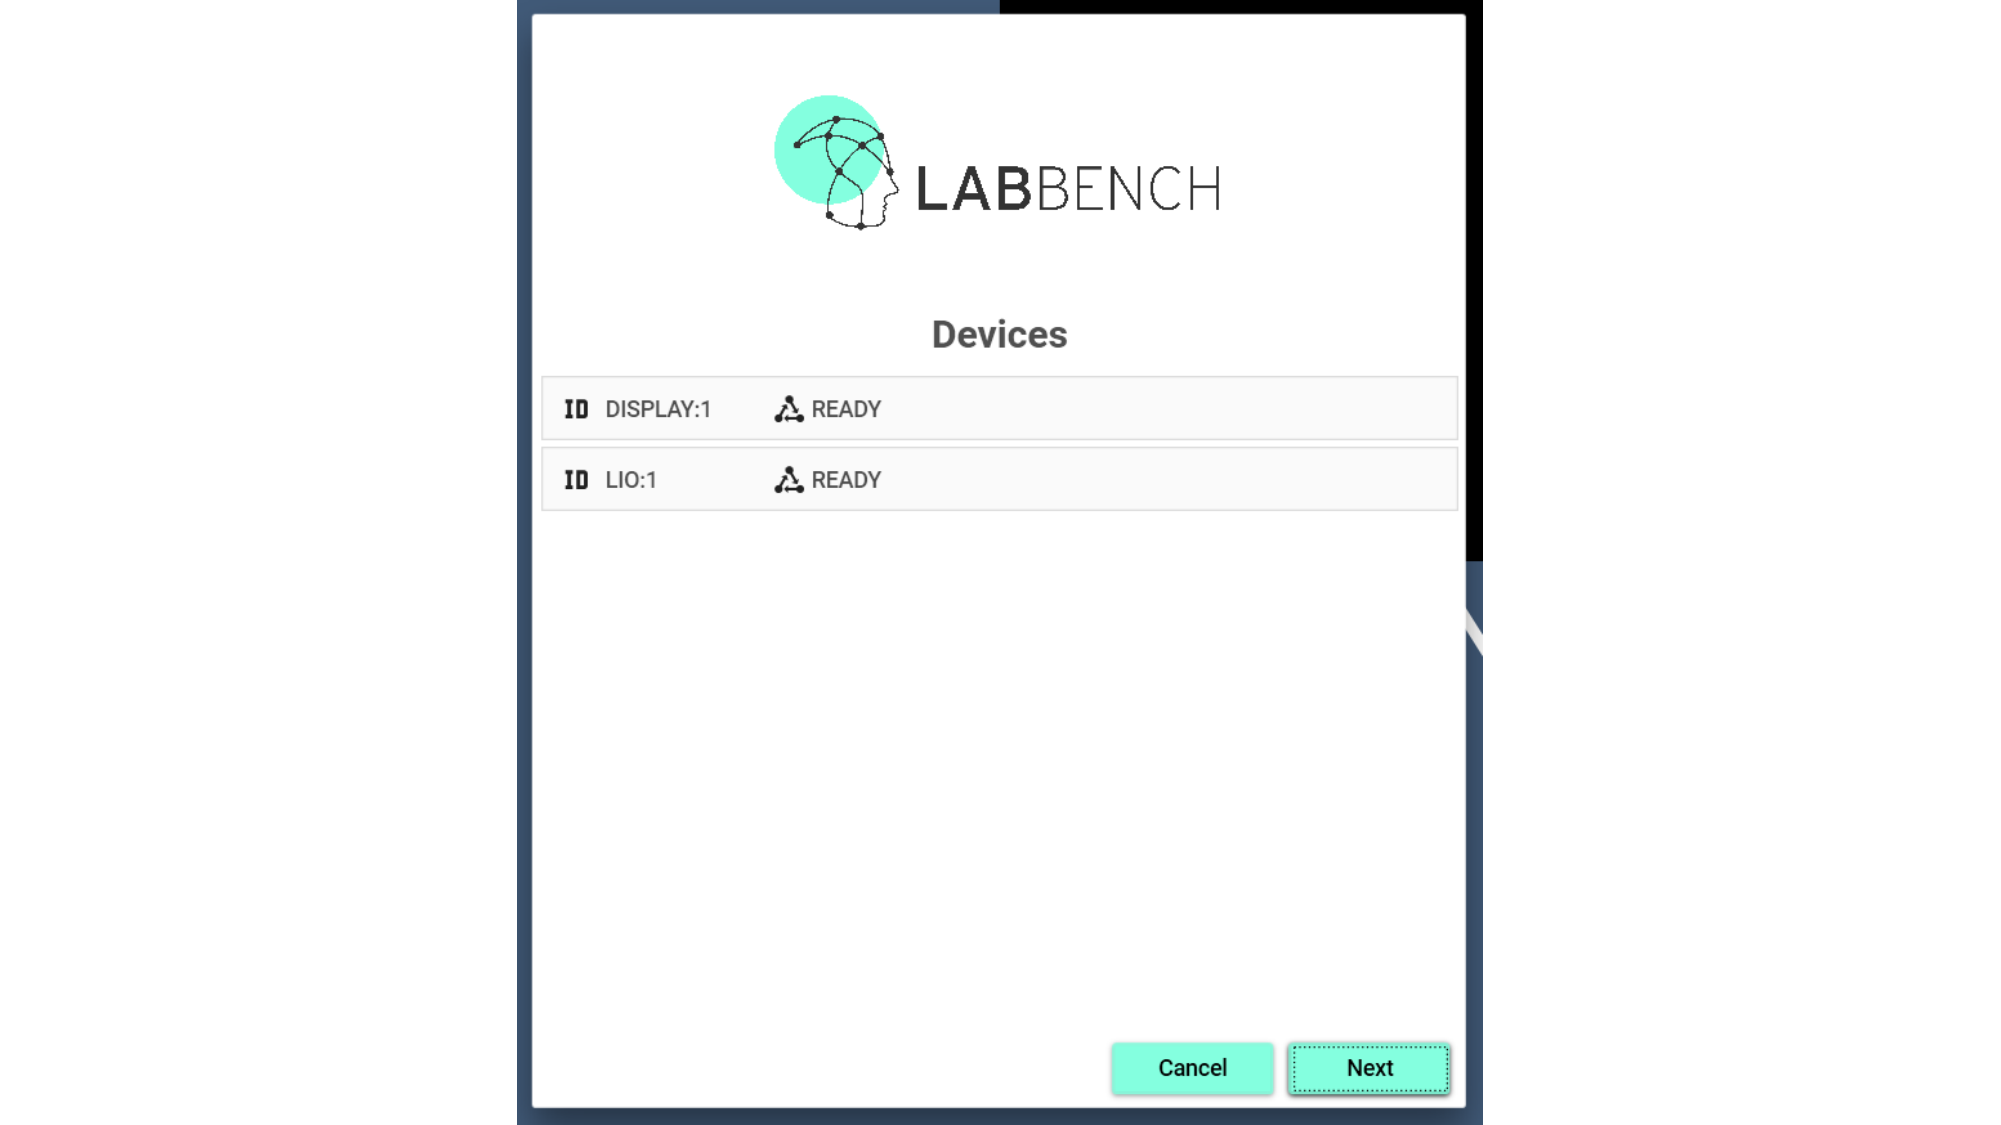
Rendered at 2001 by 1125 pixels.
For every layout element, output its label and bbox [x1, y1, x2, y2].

picture [517, 0, 1483, 1125]
